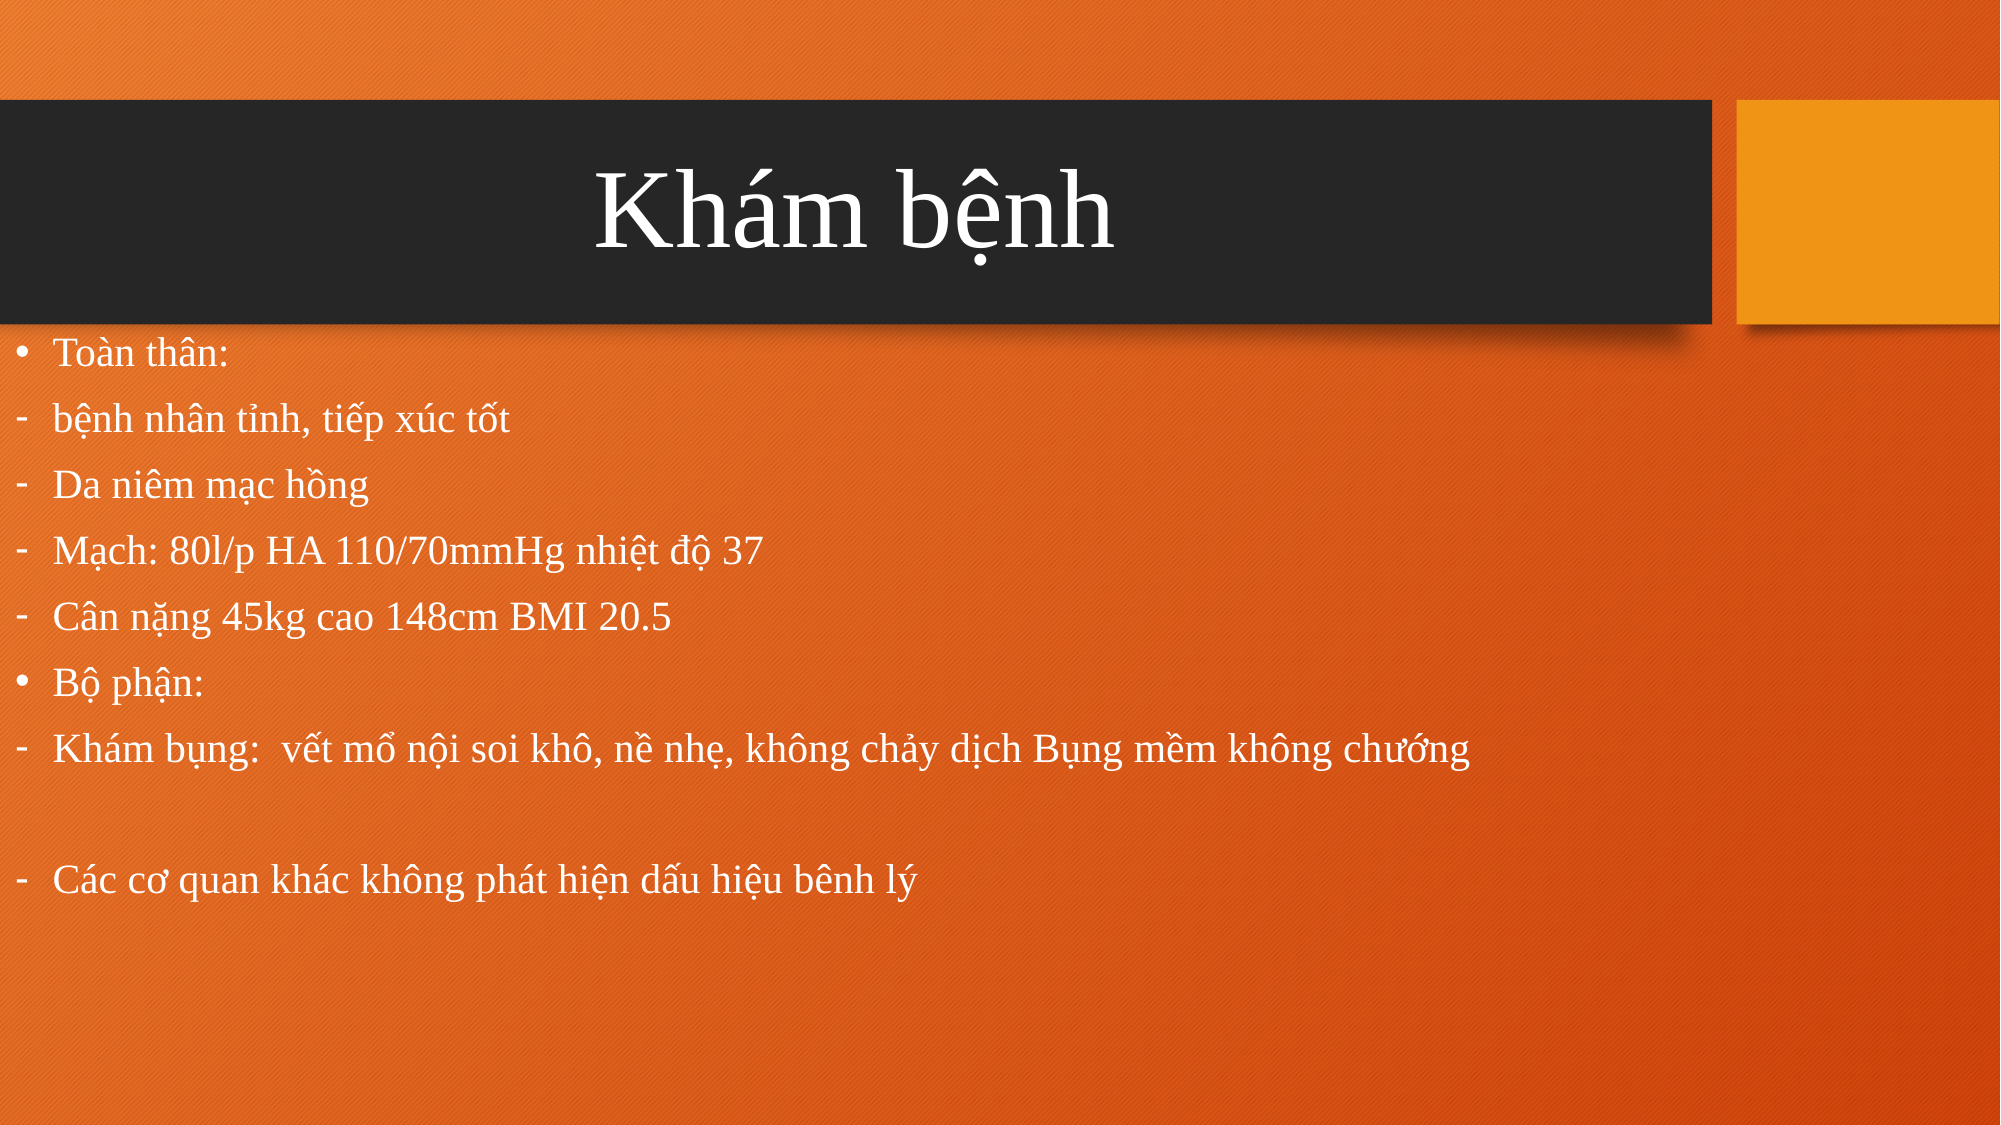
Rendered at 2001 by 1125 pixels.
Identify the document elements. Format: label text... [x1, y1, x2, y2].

list Toàn thân: bệnh nhân tỉnh, tiếp xúc tốt Da niêm mạc hồng Mạch: 80l/p HA 110/70mmHg nhiệt độ 37 Cân nặng 45kg cao 148cm BMI 20.5 Bộ phận: Khám bụng: vết mổ nội soi khô, nề nhẹ, không chảy dịch Bụng mềm không chướng Các cơ quan khác không phát hiện dấu hiệu bênh lý [0, 323, 2000, 1125]
title Khám bệnh [0, 99, 1710, 323]
